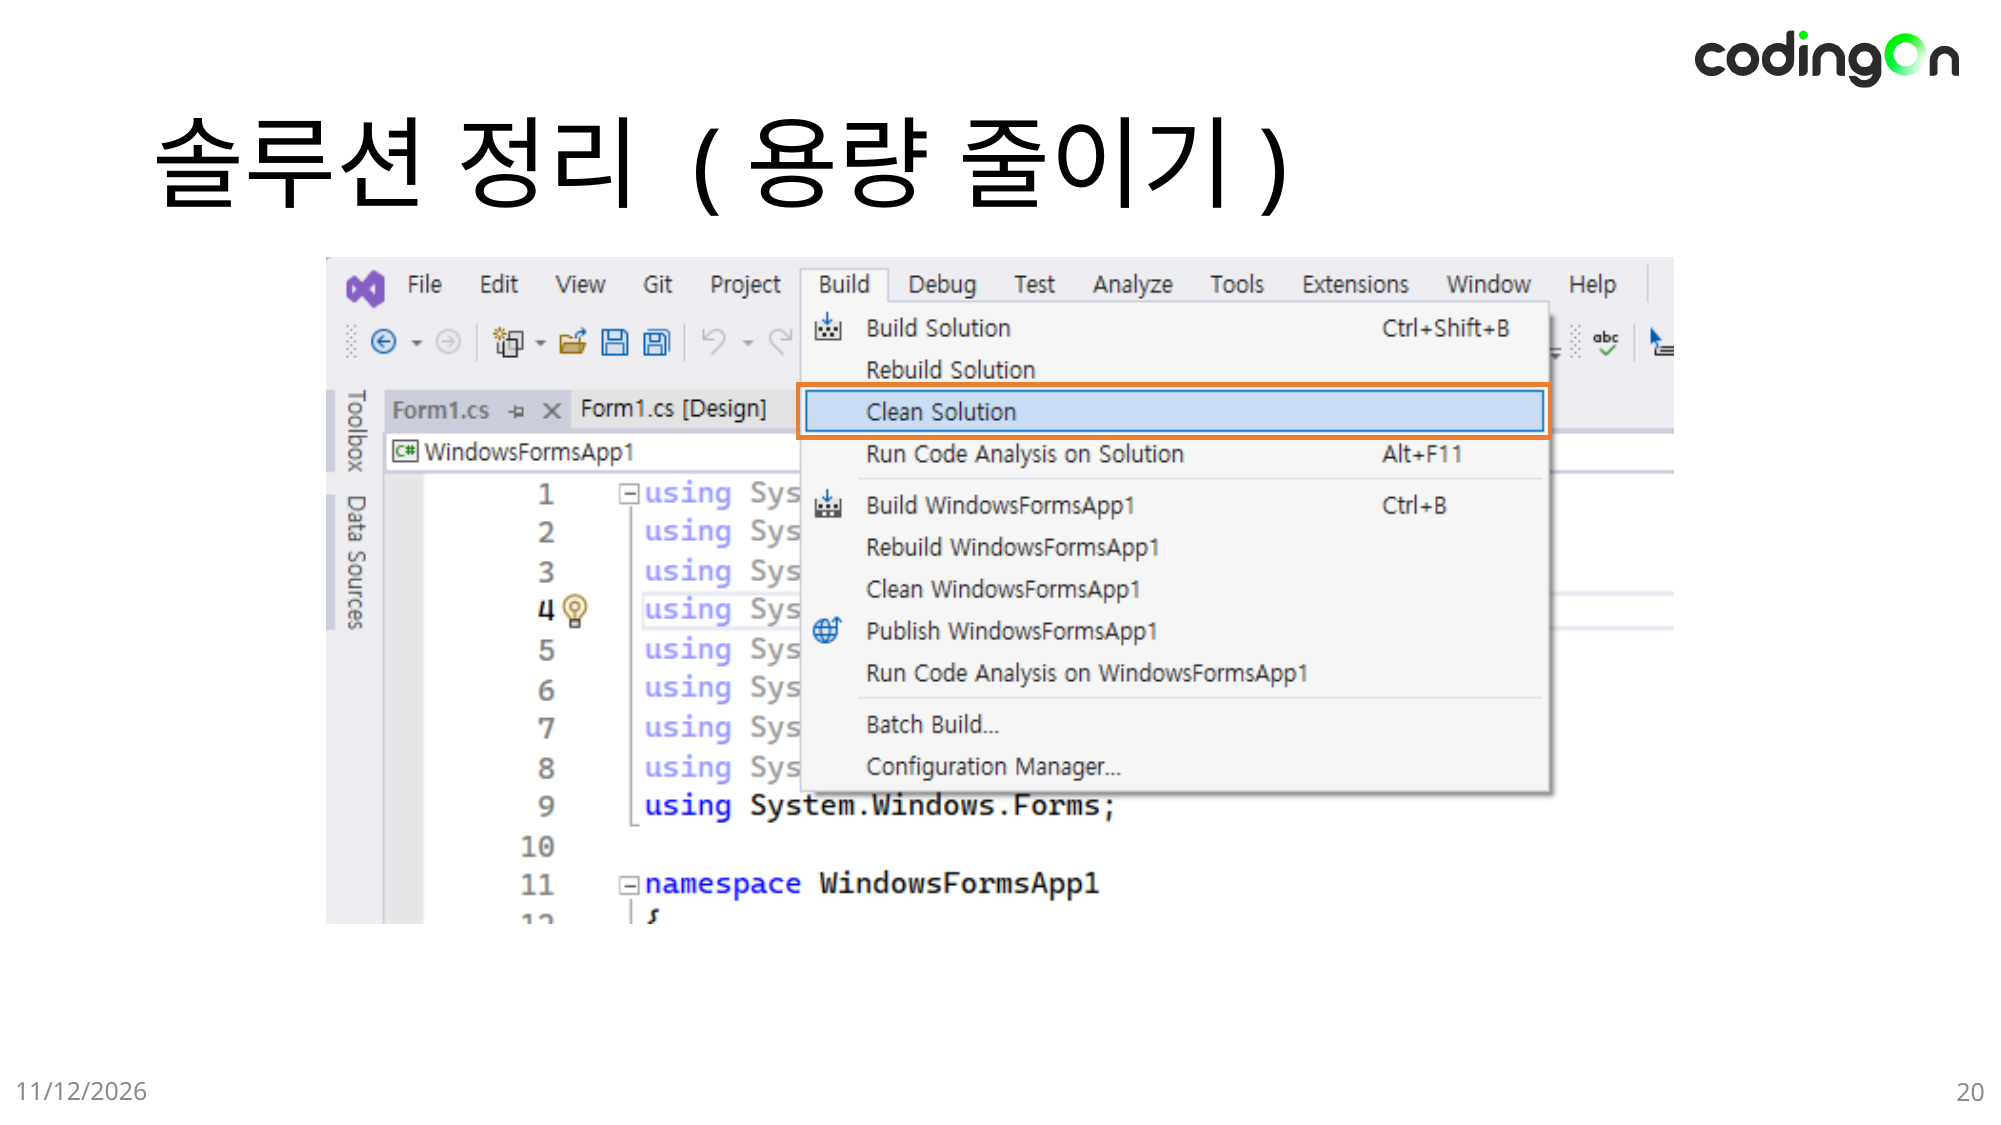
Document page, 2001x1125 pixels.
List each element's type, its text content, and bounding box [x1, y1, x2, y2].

picture [1695, 30, 1959, 88]
slide_number 20 [1550, 1063, 2000, 1124]
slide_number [0, 1062, 450, 1123]
title 솔루션 정리 (용량 줄이기) [137, 59, 1863, 278]
picture [326, 257, 1674, 924]
